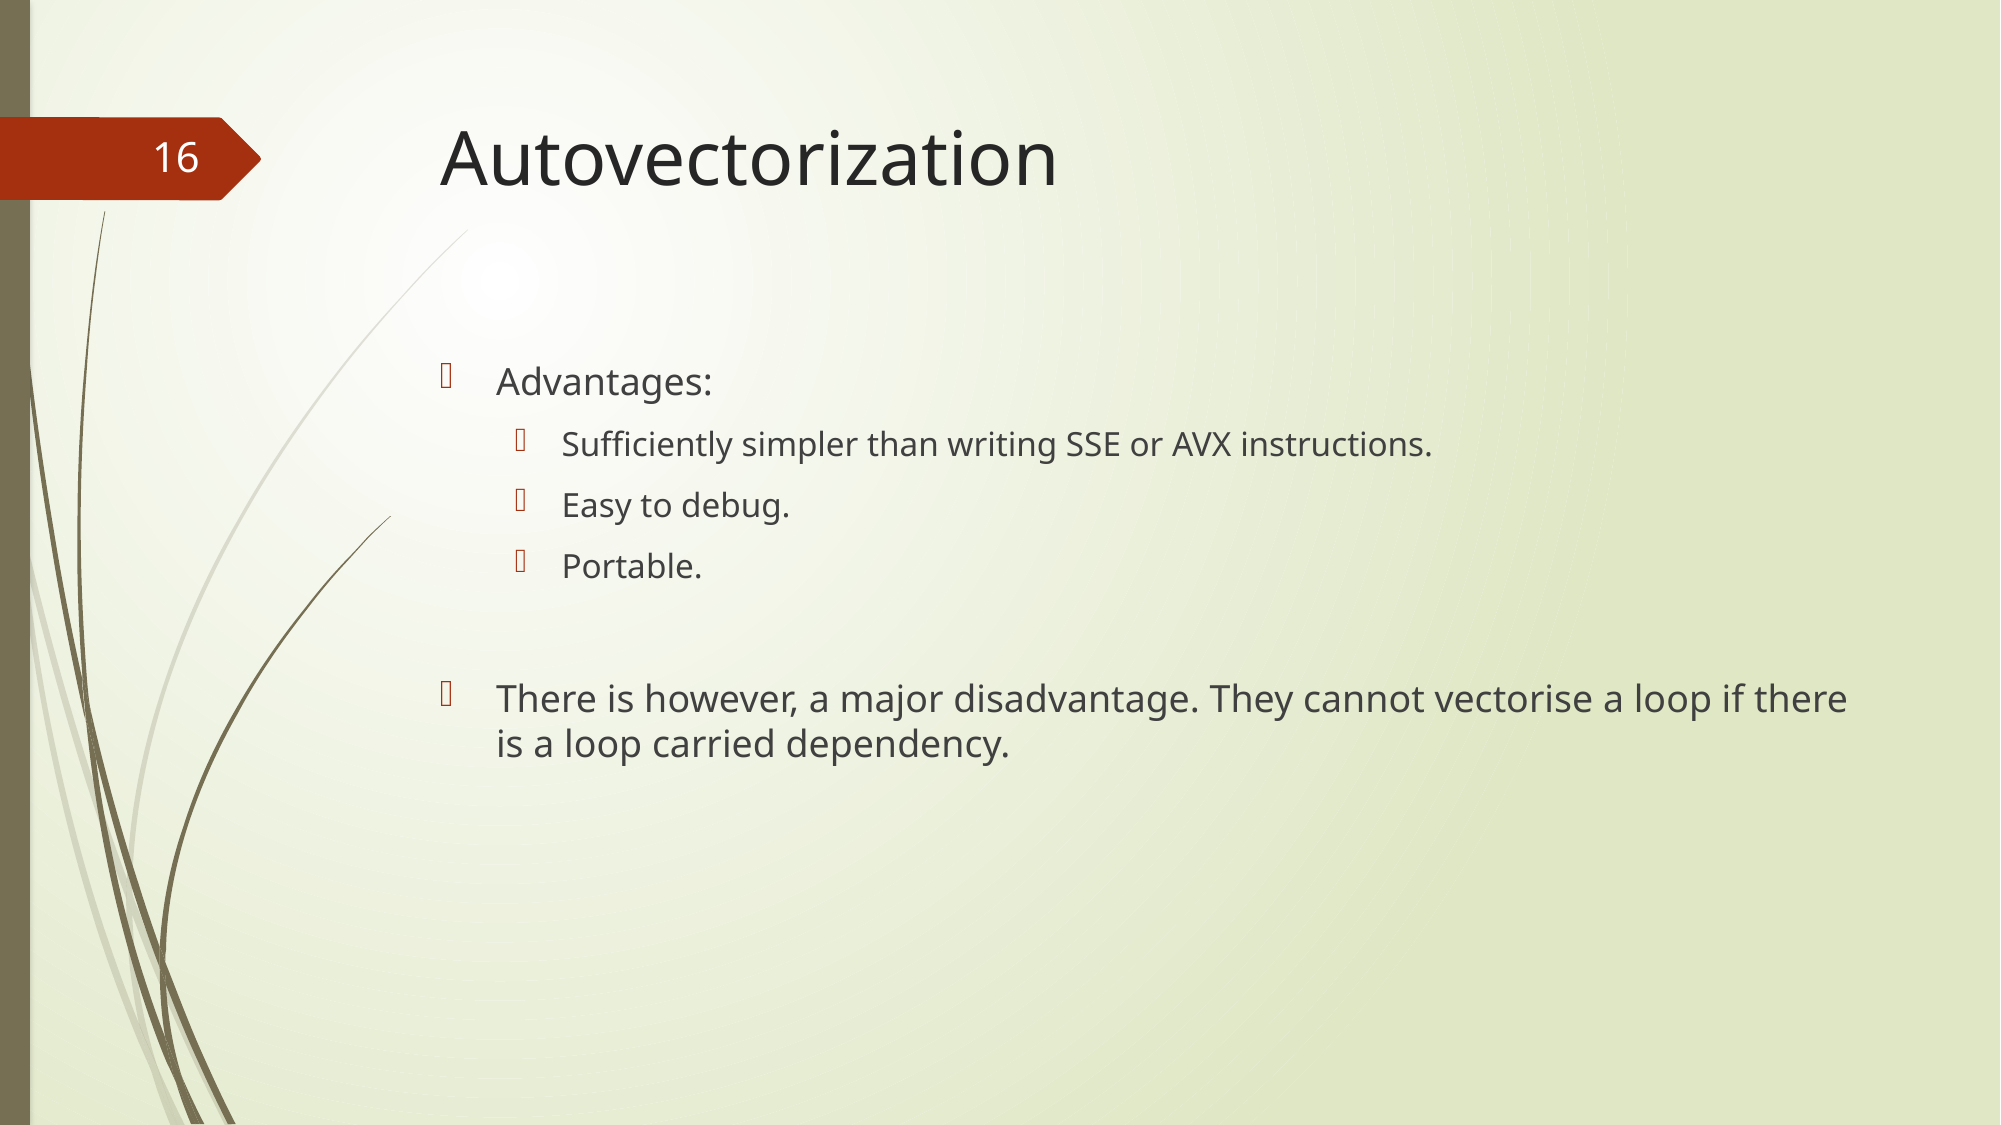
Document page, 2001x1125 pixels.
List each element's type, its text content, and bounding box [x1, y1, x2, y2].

title Autovectorization [425, 102, 1888, 313]
slide_number 16 [87, 129, 216, 190]
list Advantages: Sufficiently simpler than writing SSE or AVX instructions. Easy to debug. Portable. There is however, a major disadvantage. They cannot vectorise a loop if there is a loop carried dependency. [424, 350, 1888, 970]
